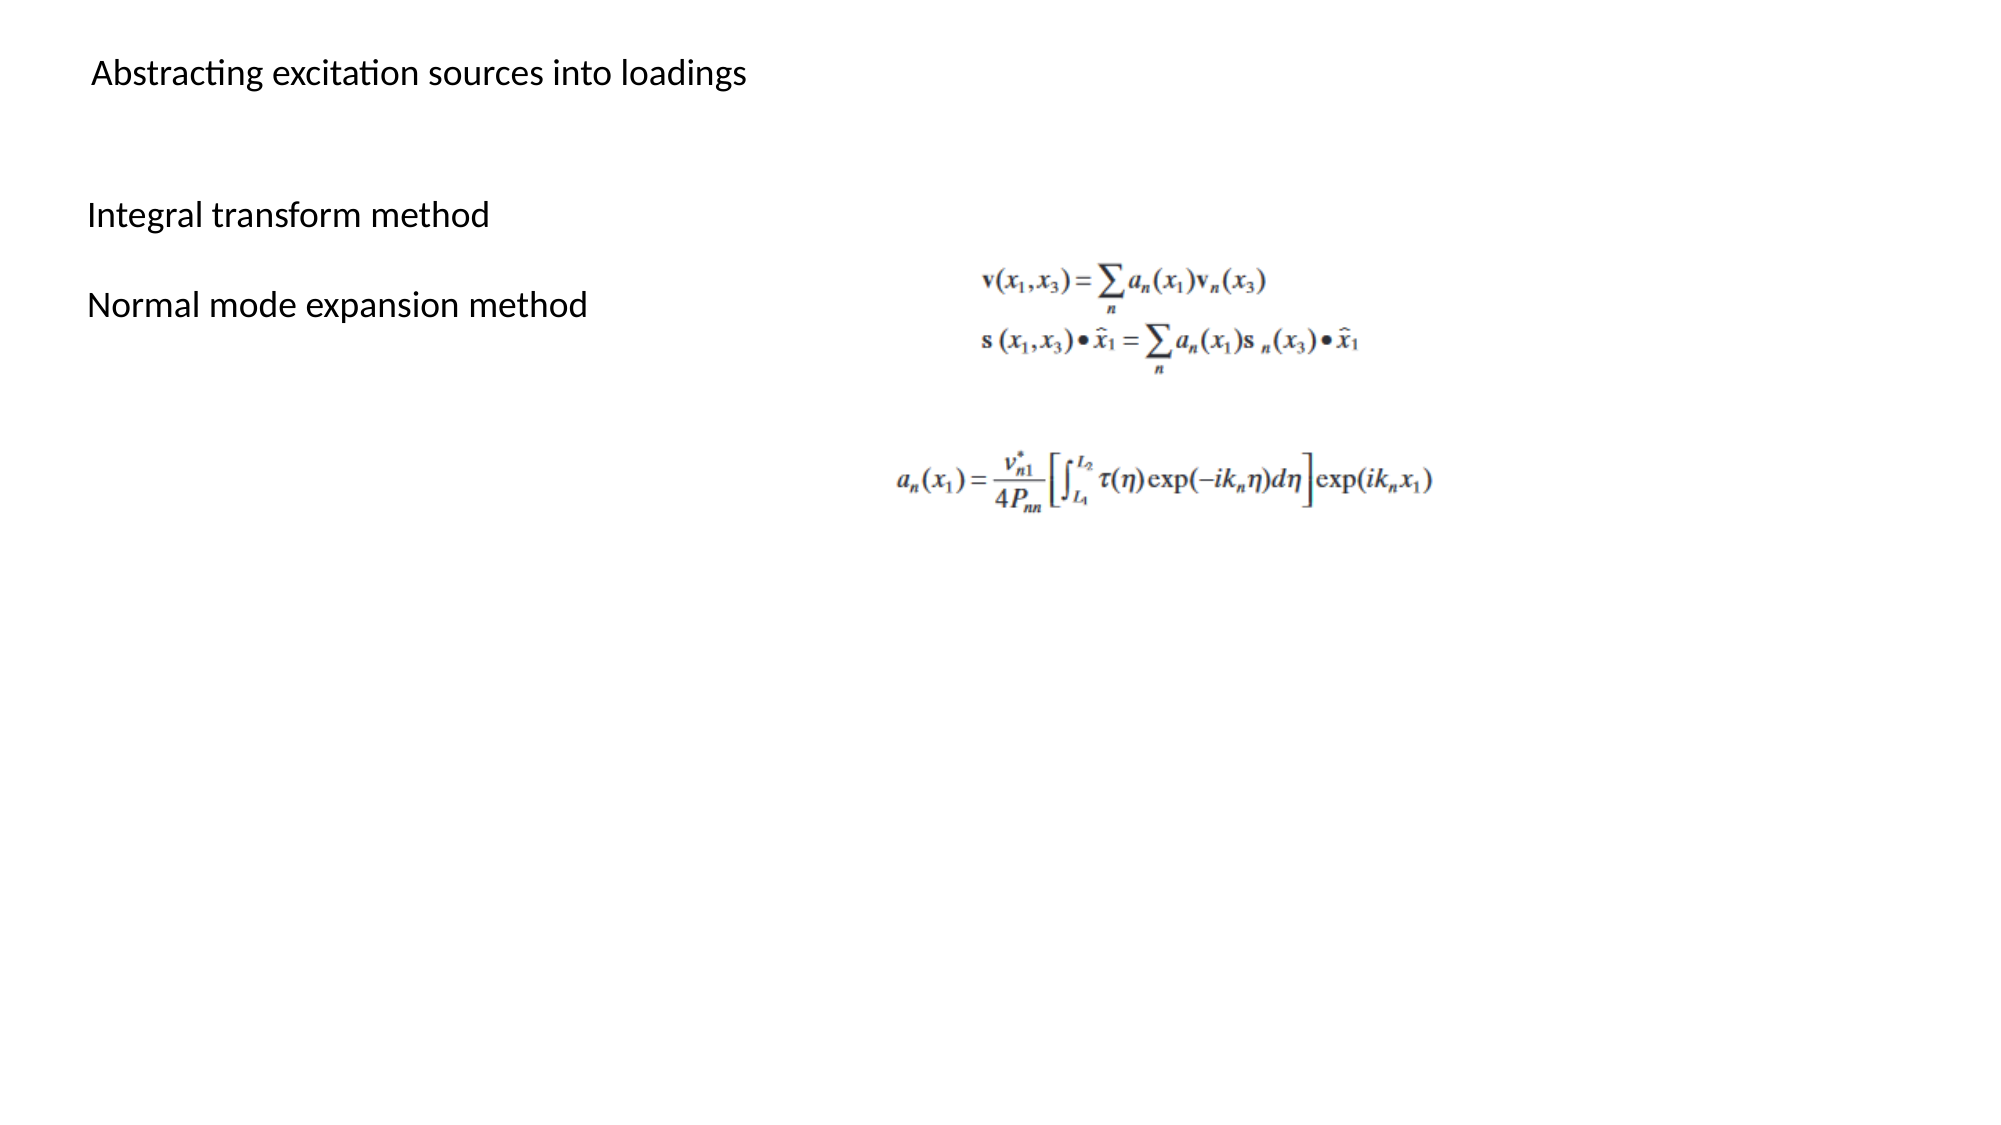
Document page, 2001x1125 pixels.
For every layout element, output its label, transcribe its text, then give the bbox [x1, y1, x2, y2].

picture [943, 245, 1371, 389]
text_box Integral transform method Normal mode expansion method [72, 182, 1186, 333]
text_box Abstracting excitation sources into loadings [76, 40, 763, 101]
picture [864, 434, 1450, 522]
